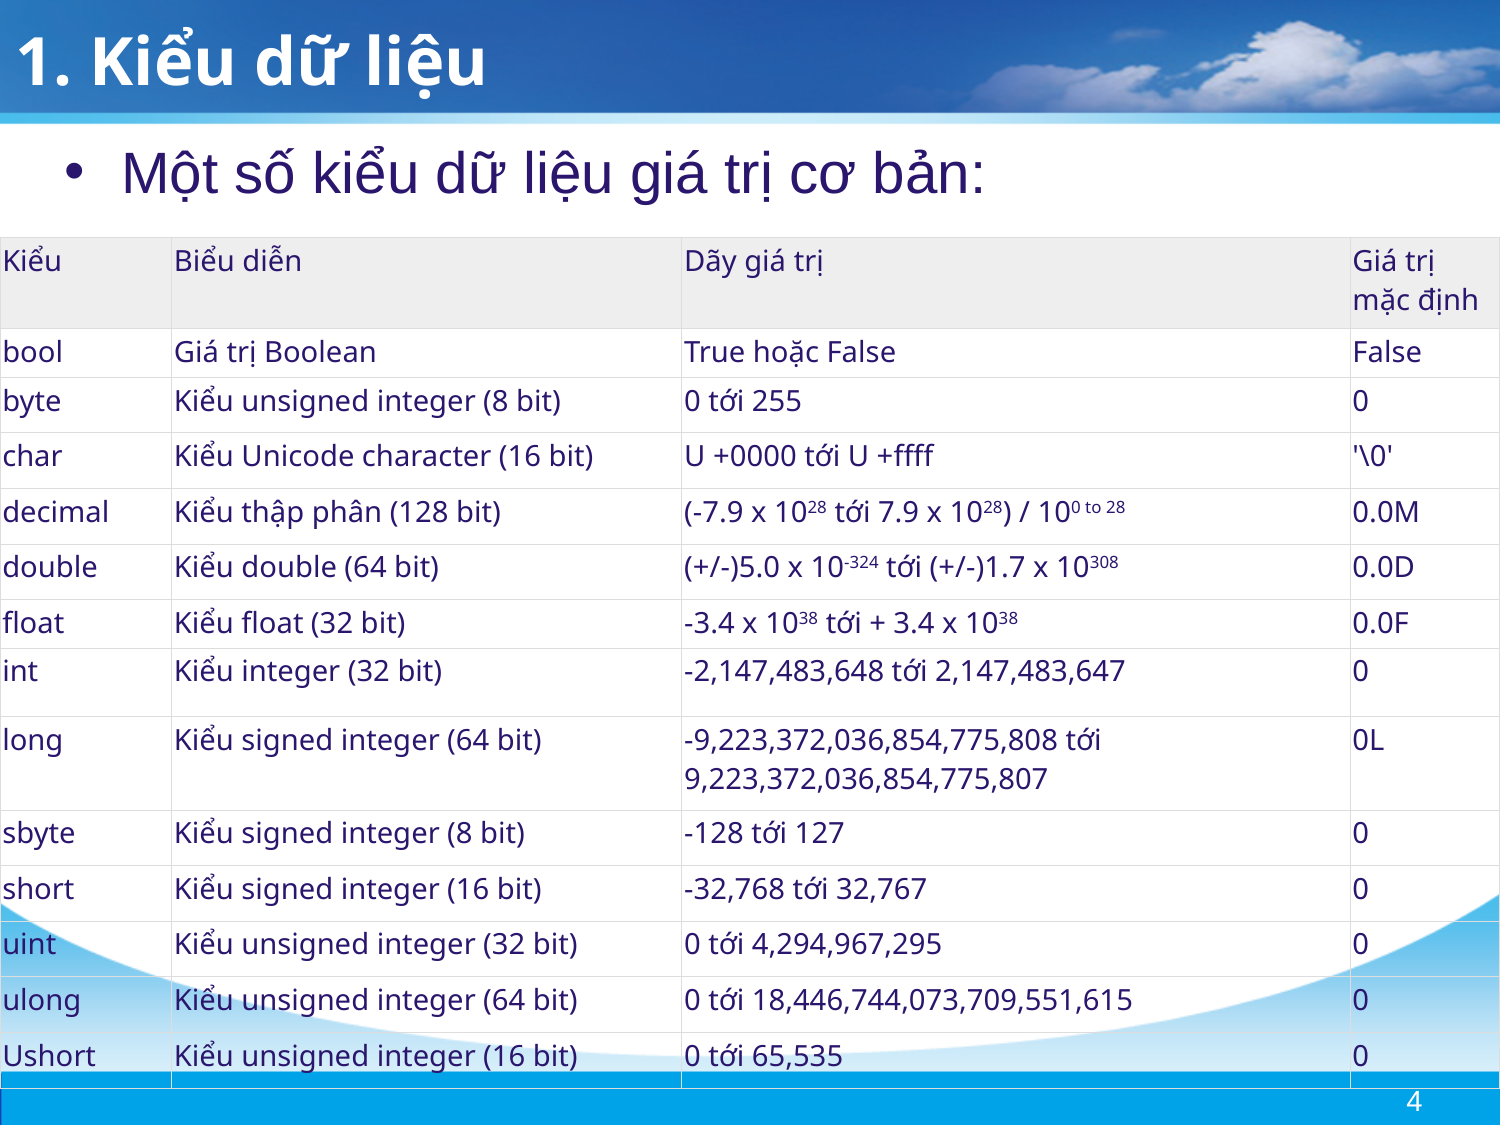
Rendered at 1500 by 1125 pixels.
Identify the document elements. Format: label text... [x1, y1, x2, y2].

text_box Một số kiểu dữ liệu giá trị cơ bản: [43, 110, 1432, 237]
table_cell Giá trị Boolean [172, 329, 681, 377]
table_cell Kiểu signed integer (8 bit) [172, 811, 681, 865]
table_cell 0 tới 255 [682, 378, 1350, 432]
table_cell char [1, 433, 171, 488]
table_cell 0 [1351, 866, 1499, 921]
table_cell False [1351, 329, 1499, 377]
table_cell bool [1, 329, 171, 377]
table_cell Kiểu unsigned integer (32 bit) [172, 922, 681, 976]
table_cell Kiểu Unicode character (16 bit) [172, 433, 681, 488]
table_cell 0 [1351, 378, 1499, 432]
table_cell -32,768 tới 32,767 [682, 866, 1350, 921]
table_cell double [1, 545, 171, 599]
table_cell 0.0F [1351, 600, 1499, 648]
table_cell 0 [1351, 977, 1499, 1032]
table_cell Kiểu integer (32 bit) [172, 649, 681, 716]
table_cell float [1, 600, 171, 648]
table_cell '\0' [1351, 433, 1499, 488]
table_cell 0 tới 18,446,744,073,709,551,615 [682, 977, 1350, 1032]
table_header Biểu diễn [172, 238, 681, 328]
table_cell 0 [1351, 922, 1499, 976]
table_cell uint [1, 922, 171, 976]
table_cell byte [1, 378, 171, 432]
table_cell 0L [1351, 717, 1499, 810]
table_cell Kiểu unsigned integer (16 bit) [172, 1033, 681, 1088]
table_cell Kiểu double (64 bit) [172, 545, 681, 599]
table_cell Ushort [1, 1033, 171, 1088]
table_cell Kiểu thập phân (128 bit) [172, 489, 681, 544]
table_cell 0 [1351, 811, 1499, 865]
table_cell Kiểu signed integer (64 bit) [172, 717, 681, 810]
table_cell ulong [1, 977, 171, 1032]
table_cell 0.0D [1351, 545, 1499, 599]
table_cell 0 [1351, 1033, 1499, 1088]
table_header Dãy giá trị [682, 238, 1350, 328]
picture [0, 1, 1500, 237]
table_cell long [1, 717, 171, 810]
table_cell 0 tới 4,294,967,295 [682, 922, 1350, 976]
table_header Kiểu [1, 238, 171, 328]
table_cell Kiểu unsigned integer (8 bit) [172, 378, 681, 432]
table_cell 0 tới 65,535 [682, 1033, 1350, 1088]
table_cell True hoặc False [682, 329, 1350, 377]
table_cell -3.4 x 1038 tới + 3.4 x 1038 [682, 600, 1350, 648]
table_cell U +0000 tới U +ffff [682, 433, 1350, 488]
table_cell -128 tới 127 [682, 811, 1350, 865]
table_cell Kiểu float (32 bit) [172, 600, 681, 648]
table_cell Kiểu signed integer (16 bit) [172, 866, 681, 921]
table_cell -2,147,483,648 tới 2,147,483,647 [682, 649, 1350, 716]
table_cell -9,223,372,036,854,775,808 tới 9,223,372,036,854,775,807 [682, 717, 1350, 810]
table_cell (+/-)5.0 x 10-324 tới (+/-)1.7 x 10308 [682, 545, 1350, 599]
table_header Giá trị mặc định [1351, 238, 1499, 328]
table_cell 0 [1351, 649, 1499, 716]
title 1. Kiểu dữ liệu [0, 12, 1475, 105]
table_cell (-7.9 x 1028 tới 7.9 x 1028) / 100 to 28 [682, 489, 1350, 544]
table_cell 0.0M [1351, 489, 1499, 544]
slide_number 4 [1087, 1089, 1438, 1125]
table_cell Kiểu unsigned integer (64 bit) [172, 977, 681, 1032]
table_cell decimal [1, 489, 171, 544]
table_cell sbyte [1, 811, 171, 865]
table_cell int [1, 649, 171, 716]
table_cell short [1, 866, 171, 921]
